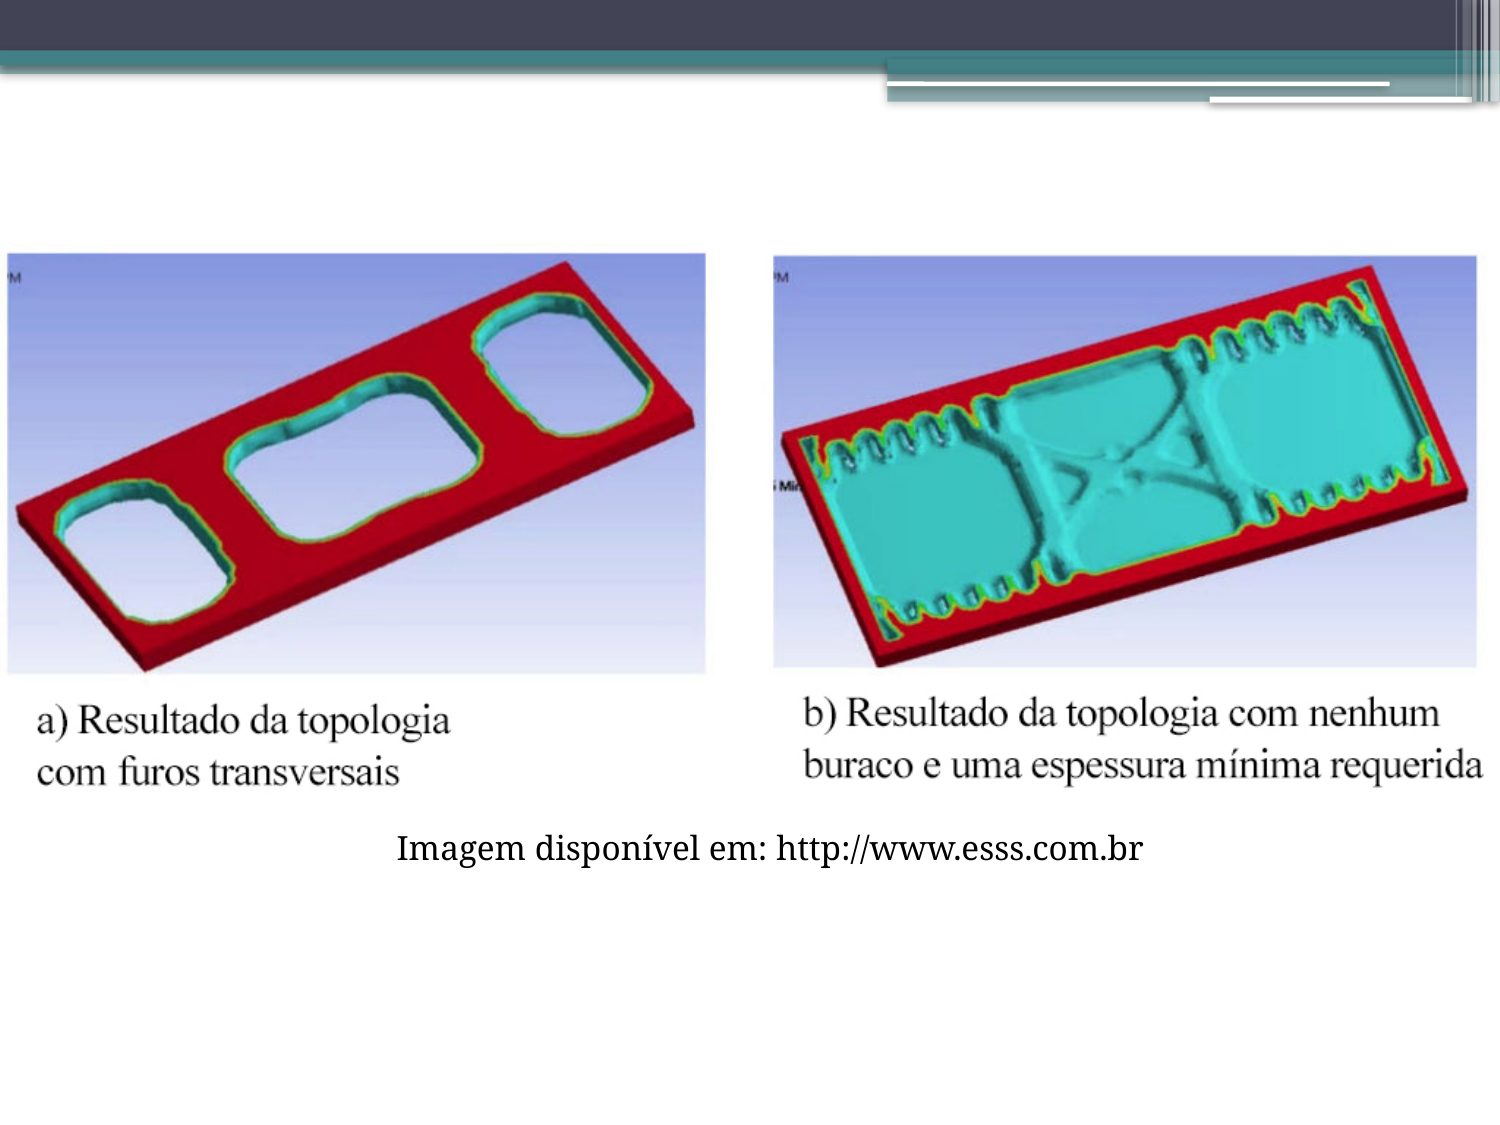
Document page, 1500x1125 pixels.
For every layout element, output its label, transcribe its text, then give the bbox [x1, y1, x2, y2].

picture [0, 242, 1500, 823]
list Imagem disponível em: http://www.esss.com.br [336, 833, 1188, 891]
